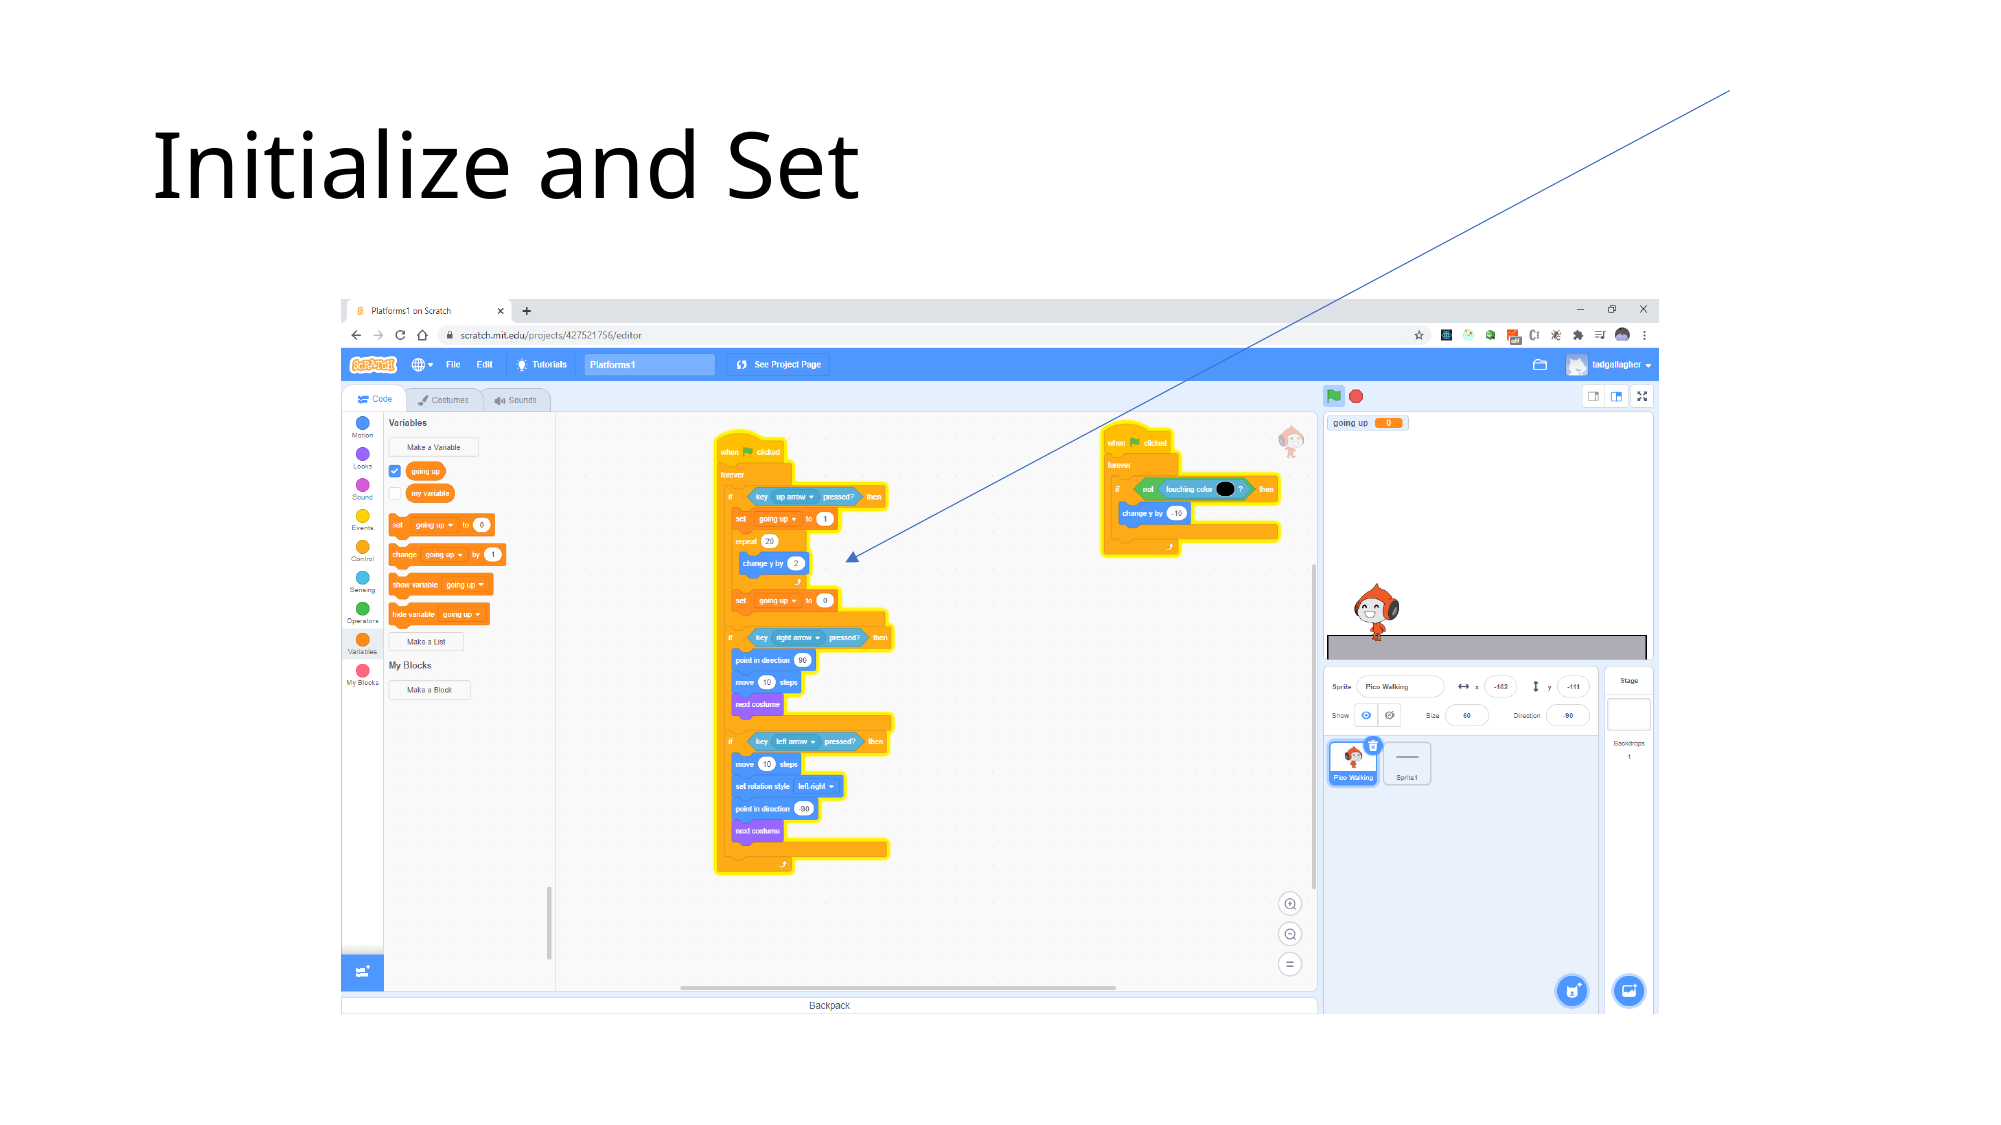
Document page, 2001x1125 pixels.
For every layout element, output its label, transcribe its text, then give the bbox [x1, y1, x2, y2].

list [341, 299, 1659, 1014]
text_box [845, 90, 1730, 563]
title Initialize and Set [137, 59, 1863, 278]
